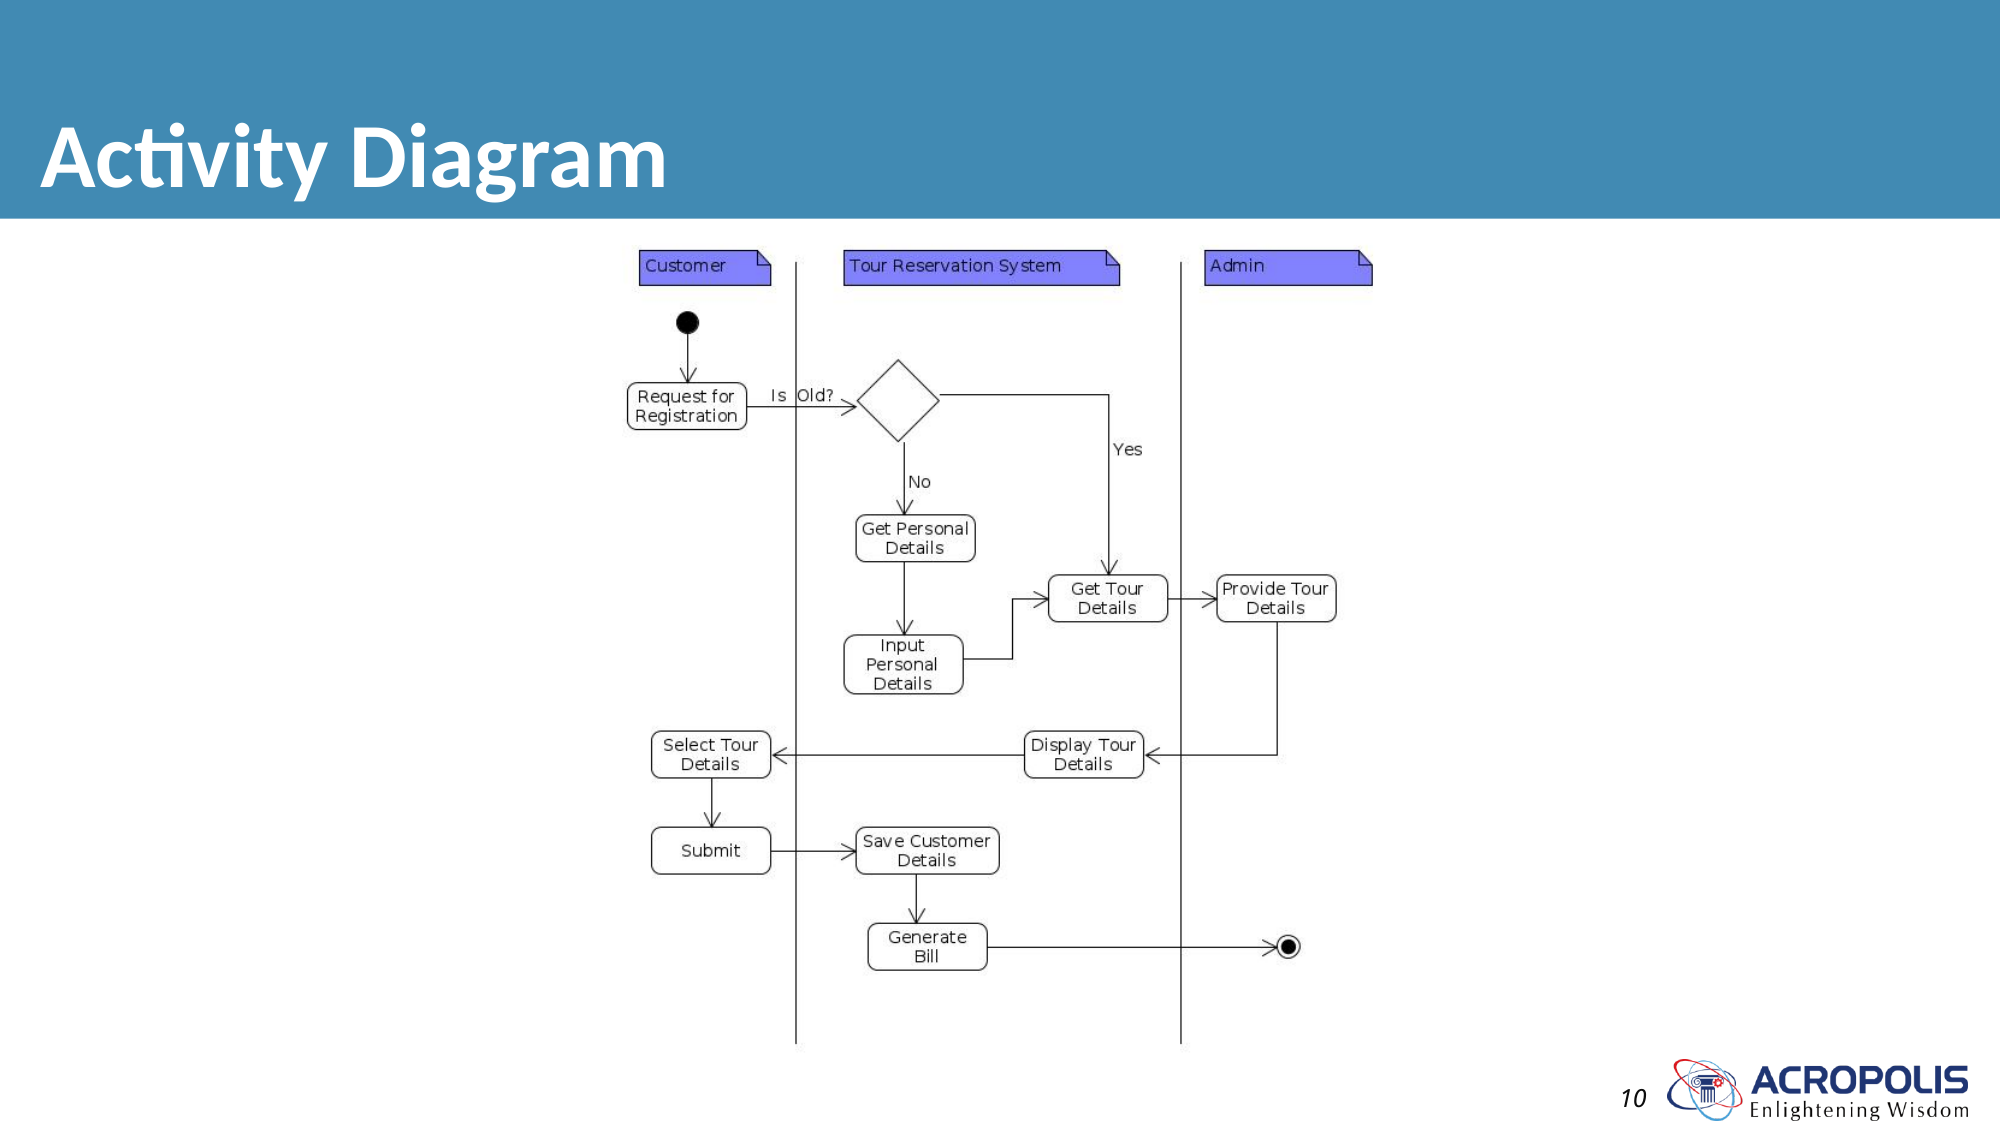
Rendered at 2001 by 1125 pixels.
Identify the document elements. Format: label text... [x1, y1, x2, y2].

slide_number 10 [1436, 1076, 1662, 1122]
title Activity Diagram [25, 0, 1974, 214]
picture [1667, 1059, 1968, 1121]
picture [603, 225, 1397, 1092]
